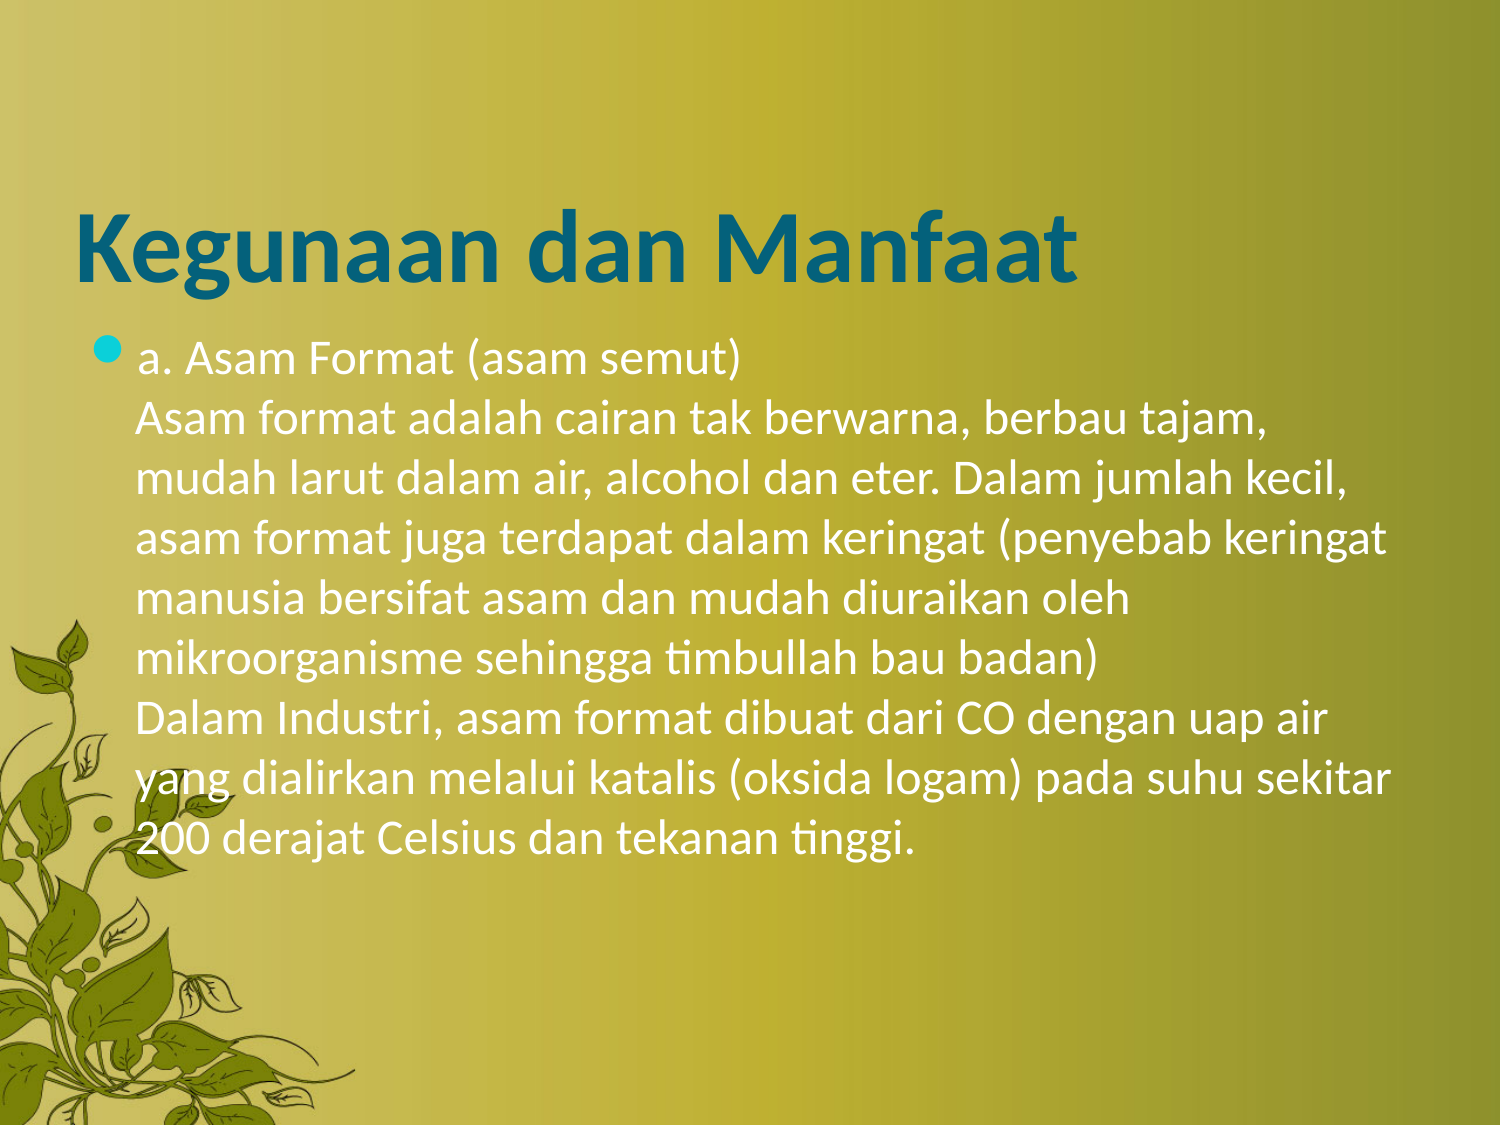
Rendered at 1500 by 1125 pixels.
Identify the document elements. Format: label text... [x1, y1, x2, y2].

list a. Asam Format (asam semut) Asam format adalah cairan tak berwarna, berbau tajam, mudah larut dalam air, alcohol dan eter. Dalam jumlah kecil, asam format juga terdapat dalam keringat (penyebab keringat manusia bersifat asam dan mudah diuraikan oleh mikroorganisme sehingga timbullah bau badan) Dalam Industri, asam format dibuat dari CO dengan uap air yang dialirkan melalui katalis (oksida logam) pada suhu sekitar 200 derajat Celsius dan tekanan tinggi. [75, 317, 1425, 1038]
title Kegunaan dan Manfaat [75, 115, 1425, 303]
picture [0, 0, 1500, 1125]
